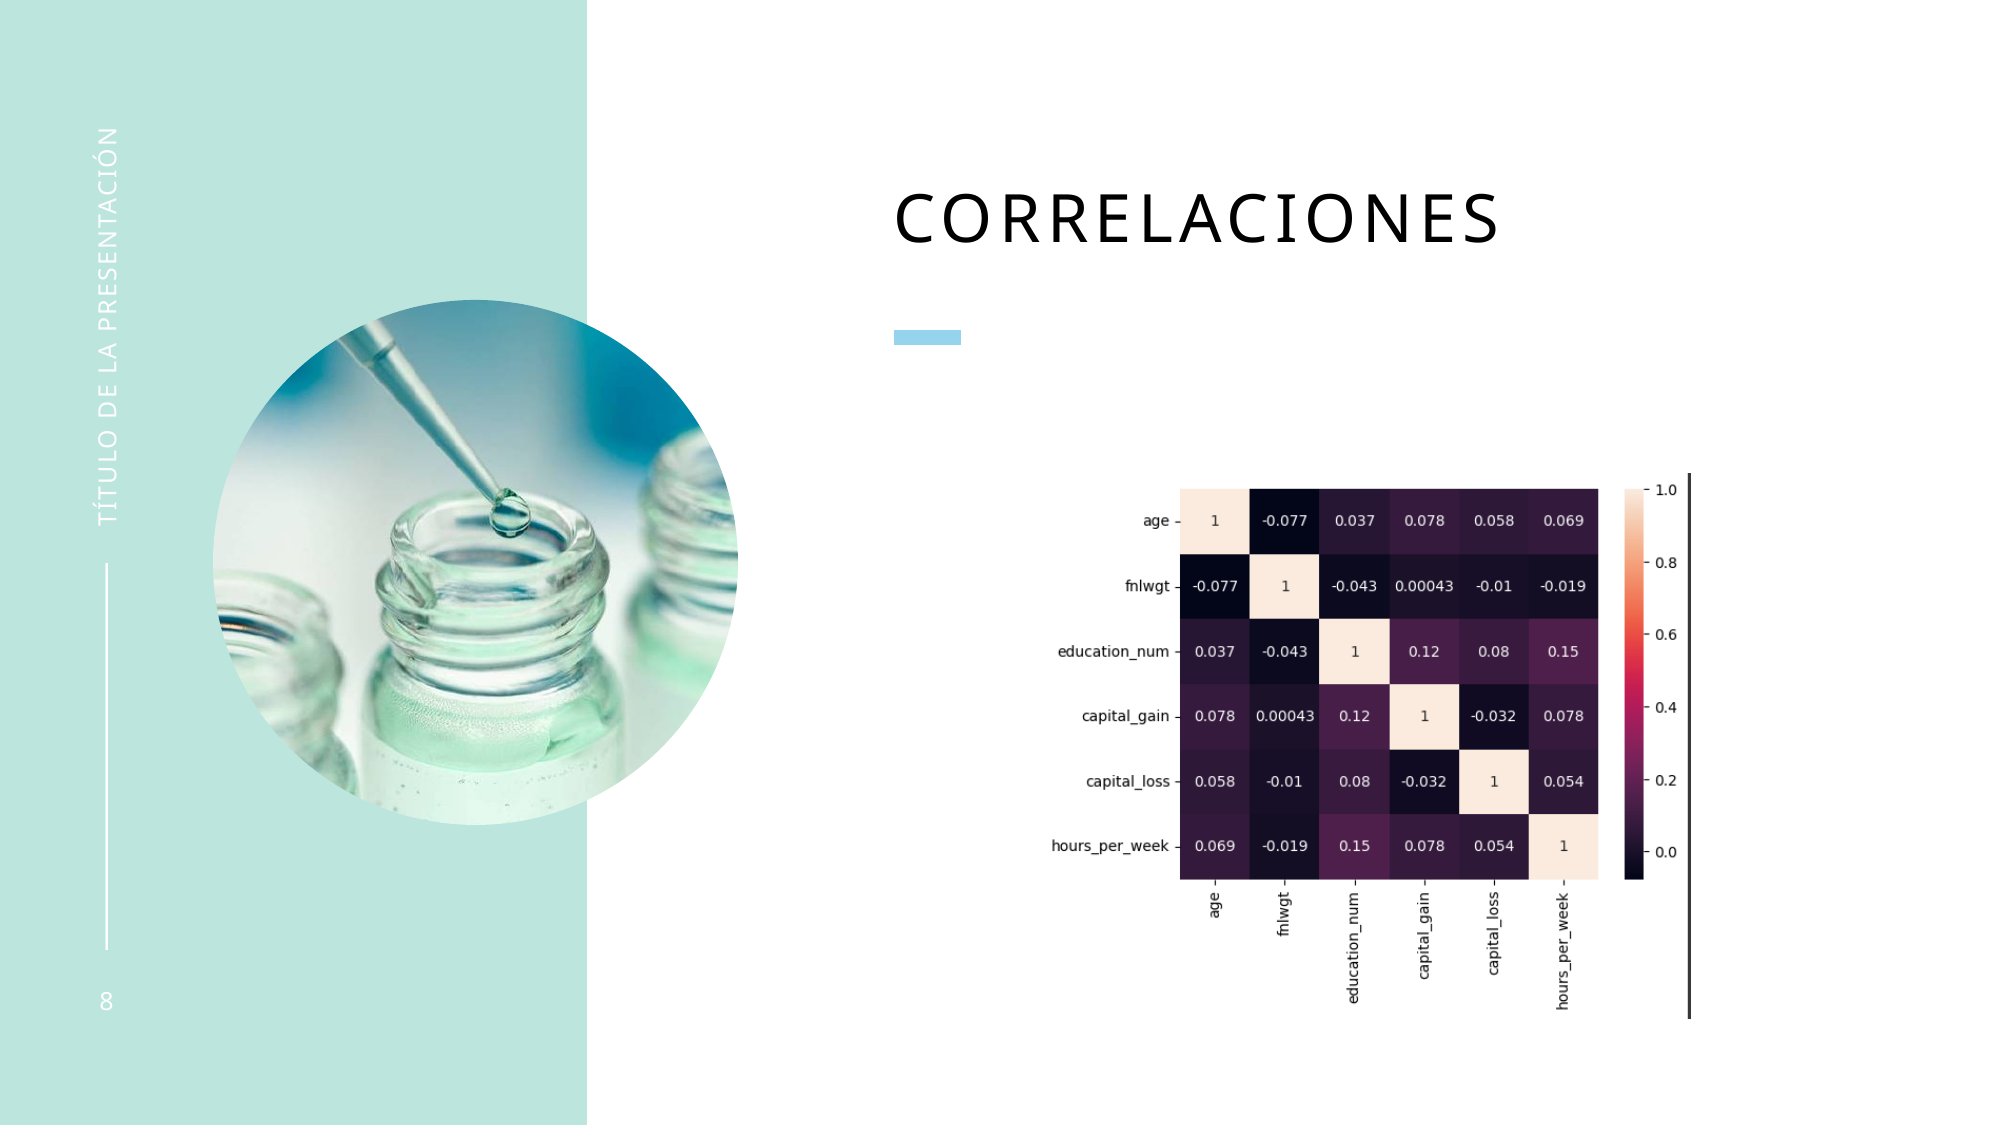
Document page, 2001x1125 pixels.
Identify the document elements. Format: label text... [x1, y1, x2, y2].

picture [212, 299, 738, 825]
slide_number 8 [68, 987, 144, 1018]
footer título de la presentación [52, 107, 161, 527]
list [1042, 473, 1691, 1019]
title CORRELACIONES [893, 184, 1839, 275]
